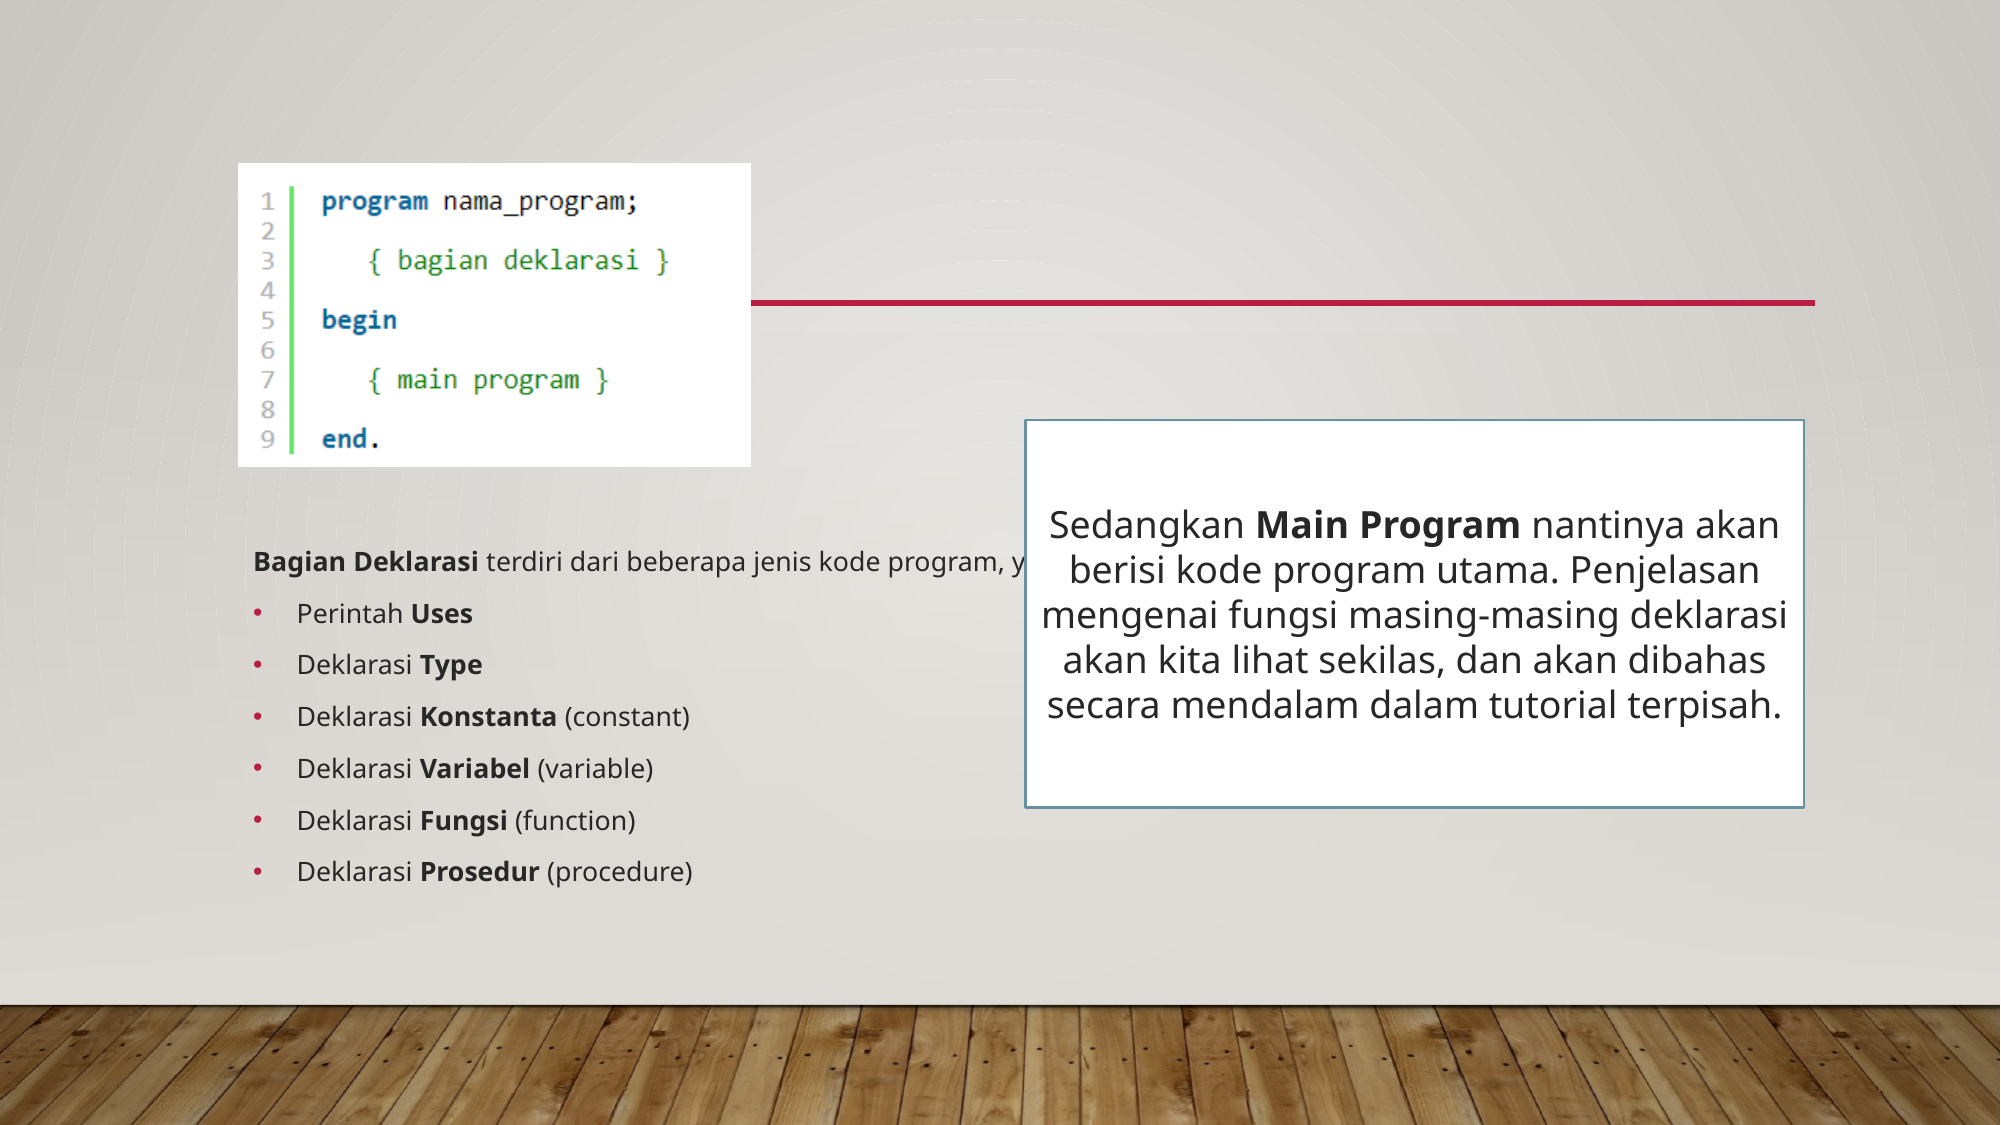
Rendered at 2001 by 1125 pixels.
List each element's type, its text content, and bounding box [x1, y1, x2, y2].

picture [237, 163, 751, 468]
text_box Sedangkan Main Program nantinya akan berisi kode program utama. Penjelasan mengenai fungsi masing-masing deklarasi akan kita lihat sekilas, dan akan dibahas secara mendalam dalam tutorial terpisah. [1024, 419, 1805, 809]
list Bagian Deklarasi terdiri dari beberapa jenis kode program, yakni: Perintah Uses Deklarasi Type Deklarasi Konstanta (constant) Deklarasi Variabel (variable) Deklarasi Fungsi (function) Deklarasi Prosedur (procedure) [238, 330, 1814, 897]
picture [0, 1005, 2000, 1125]
